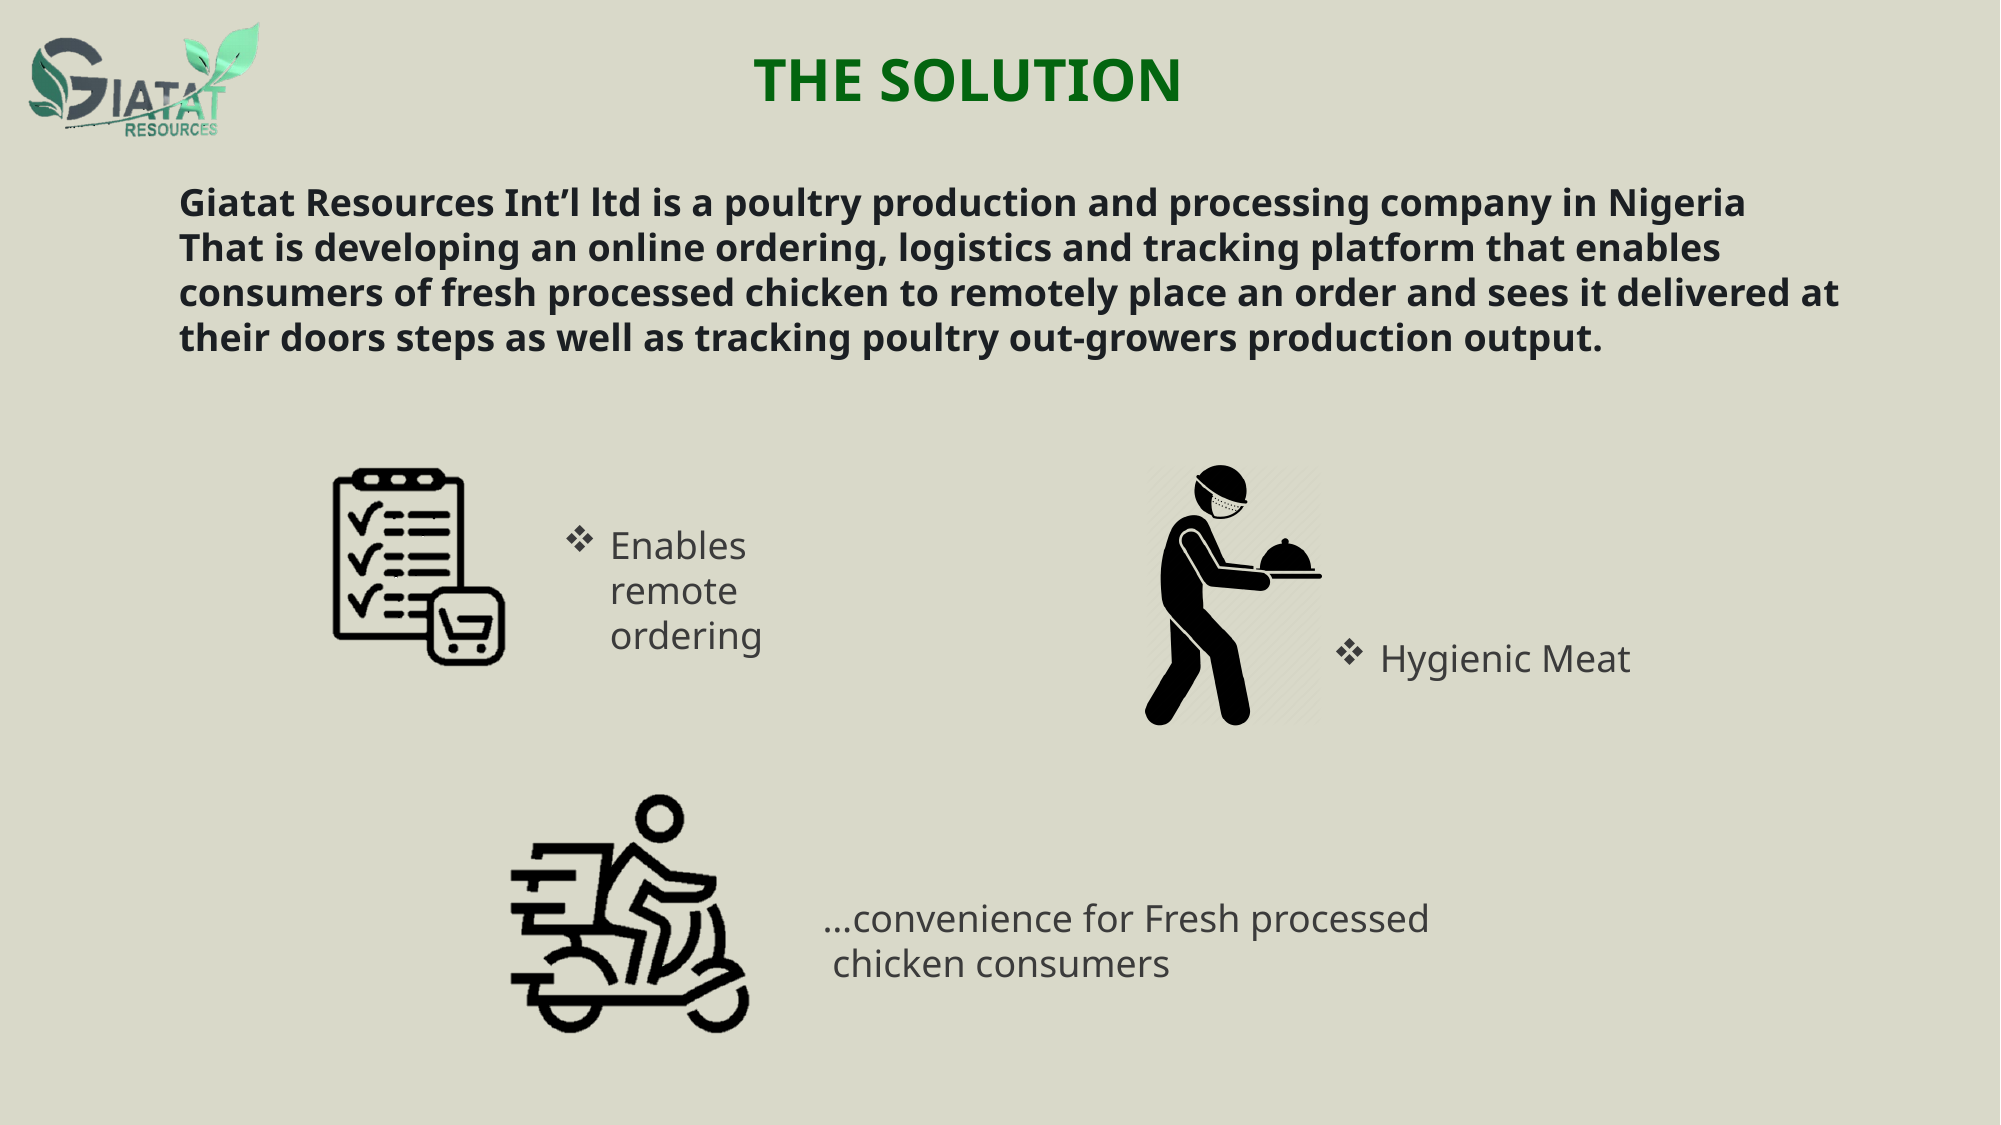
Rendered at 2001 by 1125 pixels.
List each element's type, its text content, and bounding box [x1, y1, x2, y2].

text_box Hygienic Meat [1322, 627, 1734, 687]
text_box Giatat Resources Int’l ltd is a poultry production and processing company in Nigeria That is developing an online ordering, logistics and tracking platform that enables consumers of fresh processed chicken to remotely place an order and sees it delivered at their doors steps as well as tracking poultry out-growers production output. [163, 171, 1879, 392]
text_box Enables remote ordering [548, 514, 900, 664]
picture [23, 17, 263, 141]
picture [481, 783, 765, 1044]
picture [315, 462, 517, 679]
picture [1144, 464, 1322, 727]
text_box THE SOLUTION [623, 36, 1345, 121]
text_box …convenience for Fresh processed chicken consumers [807, 887, 1483, 993]
